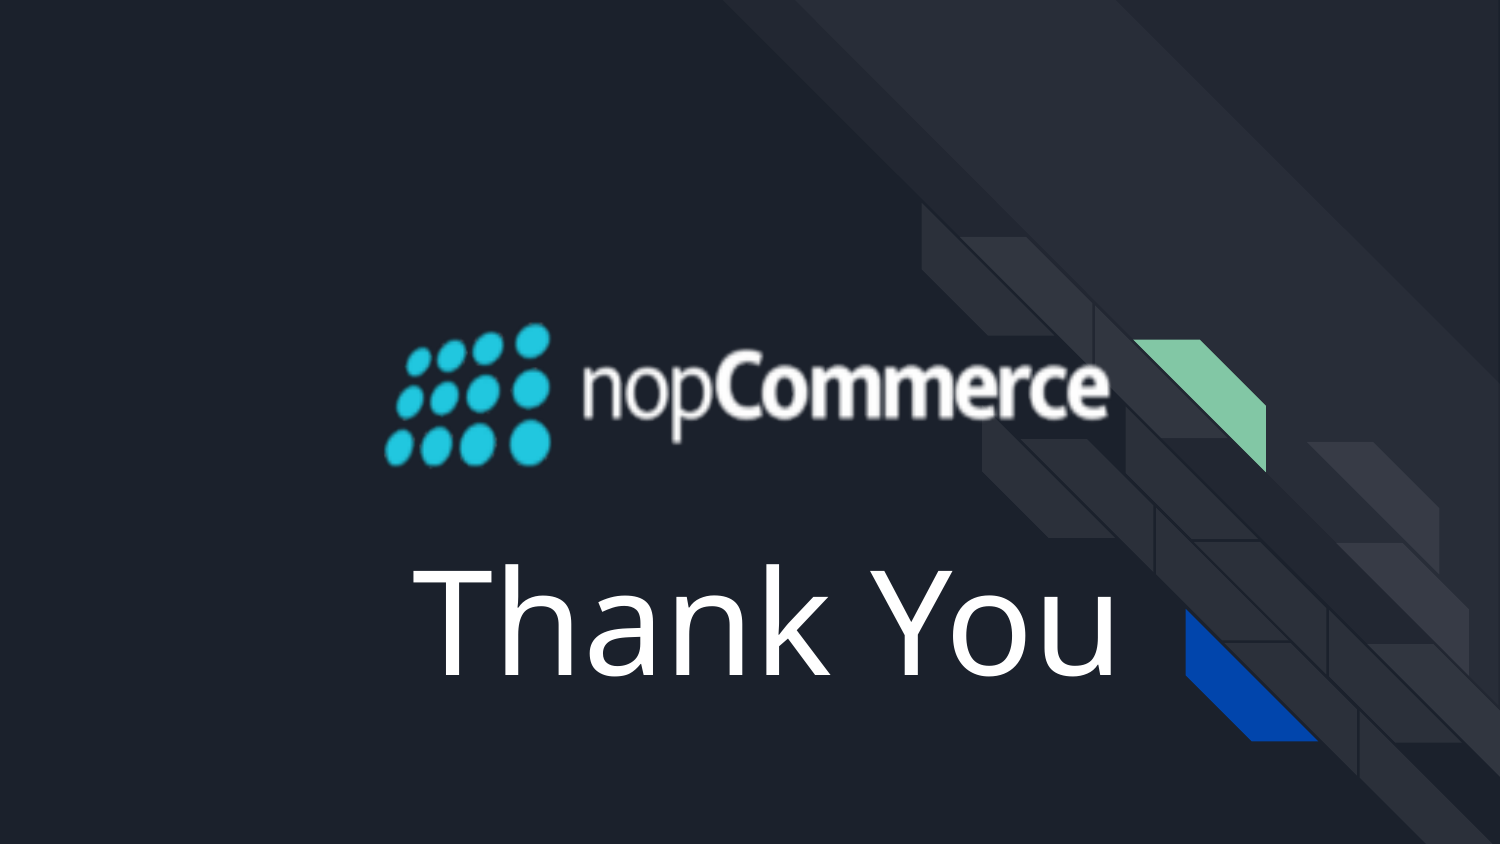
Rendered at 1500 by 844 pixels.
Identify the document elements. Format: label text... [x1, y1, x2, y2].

title Thank You [135, 142, 1402, 720]
picture [383, 311, 1115, 483]
